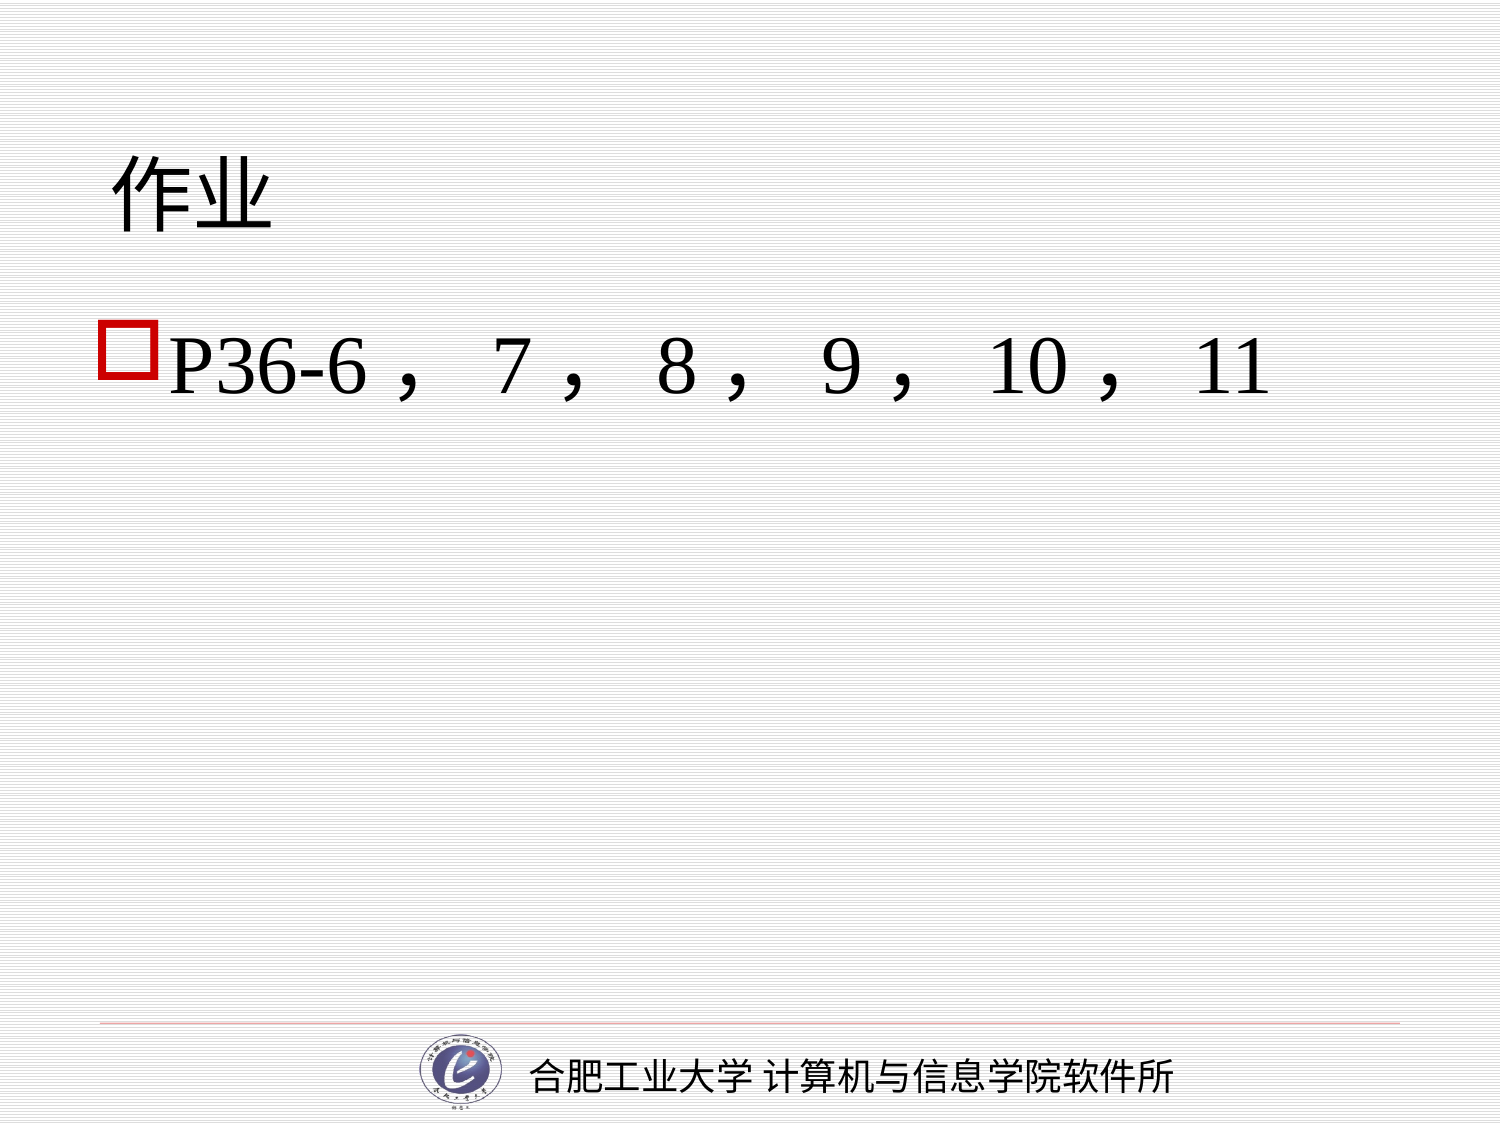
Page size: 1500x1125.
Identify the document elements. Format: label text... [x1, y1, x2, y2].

slide_number [1116, 1023, 1442, 1102]
list P36-6，7，8，9，10，11 [76, 302, 1424, 1000]
title 作业 [93, 49, 1407, 250]
